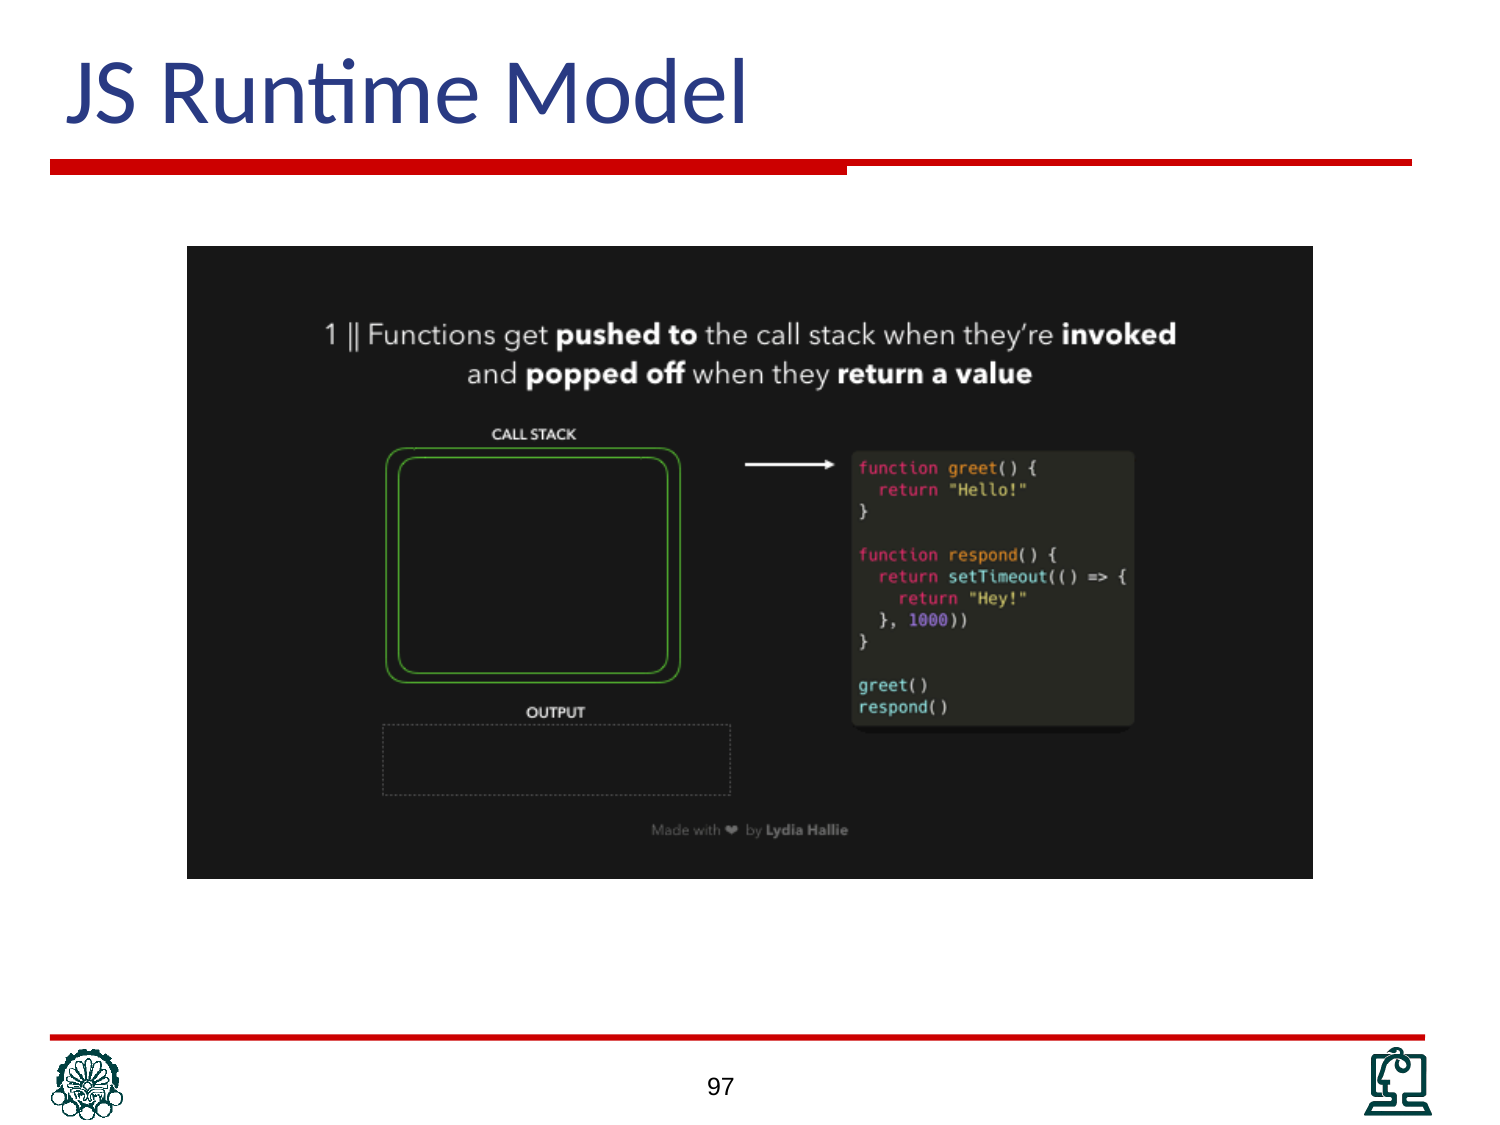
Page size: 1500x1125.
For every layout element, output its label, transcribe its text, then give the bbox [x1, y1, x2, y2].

slide_number 97 [649, 1062, 751, 1103]
picture [1362, 1045, 1438, 1119]
title JS Runtime Model [49, 24, 1438, 151]
picture [187, 245, 1313, 880]
picture [50, 1047, 125, 1122]
